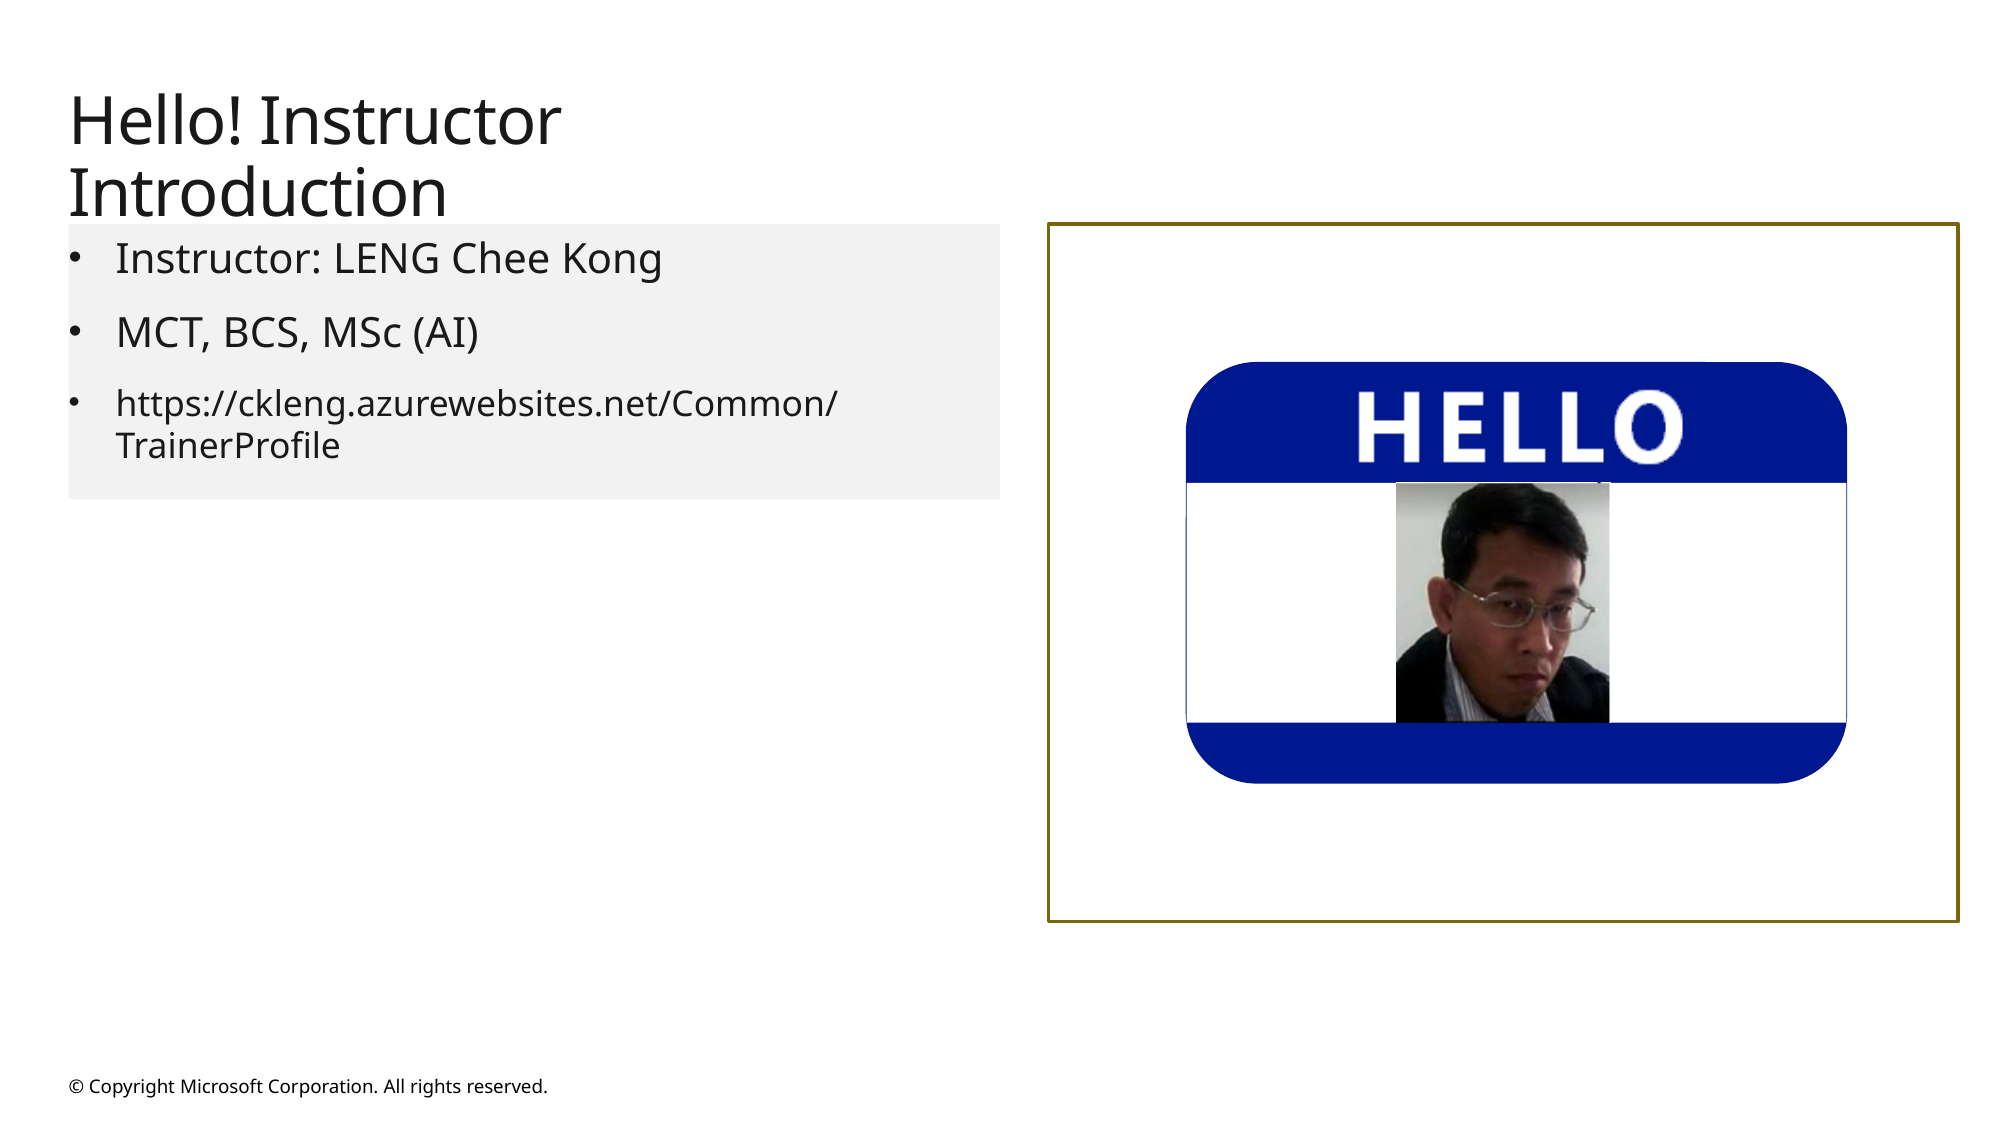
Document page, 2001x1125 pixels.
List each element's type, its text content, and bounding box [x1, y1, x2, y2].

text_box [1048, 223, 1959, 922]
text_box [1186, 362, 1847, 783]
list Instructor: LENG Chee Kong MCT, BCS, MSc (AI) https://ckleng.azurewebsites.net/Common/TrainerProfile [68, 223, 1000, 500]
picture [1395, 482, 1611, 723]
title Hello! Instructor Introduction [68, 72, 979, 192]
